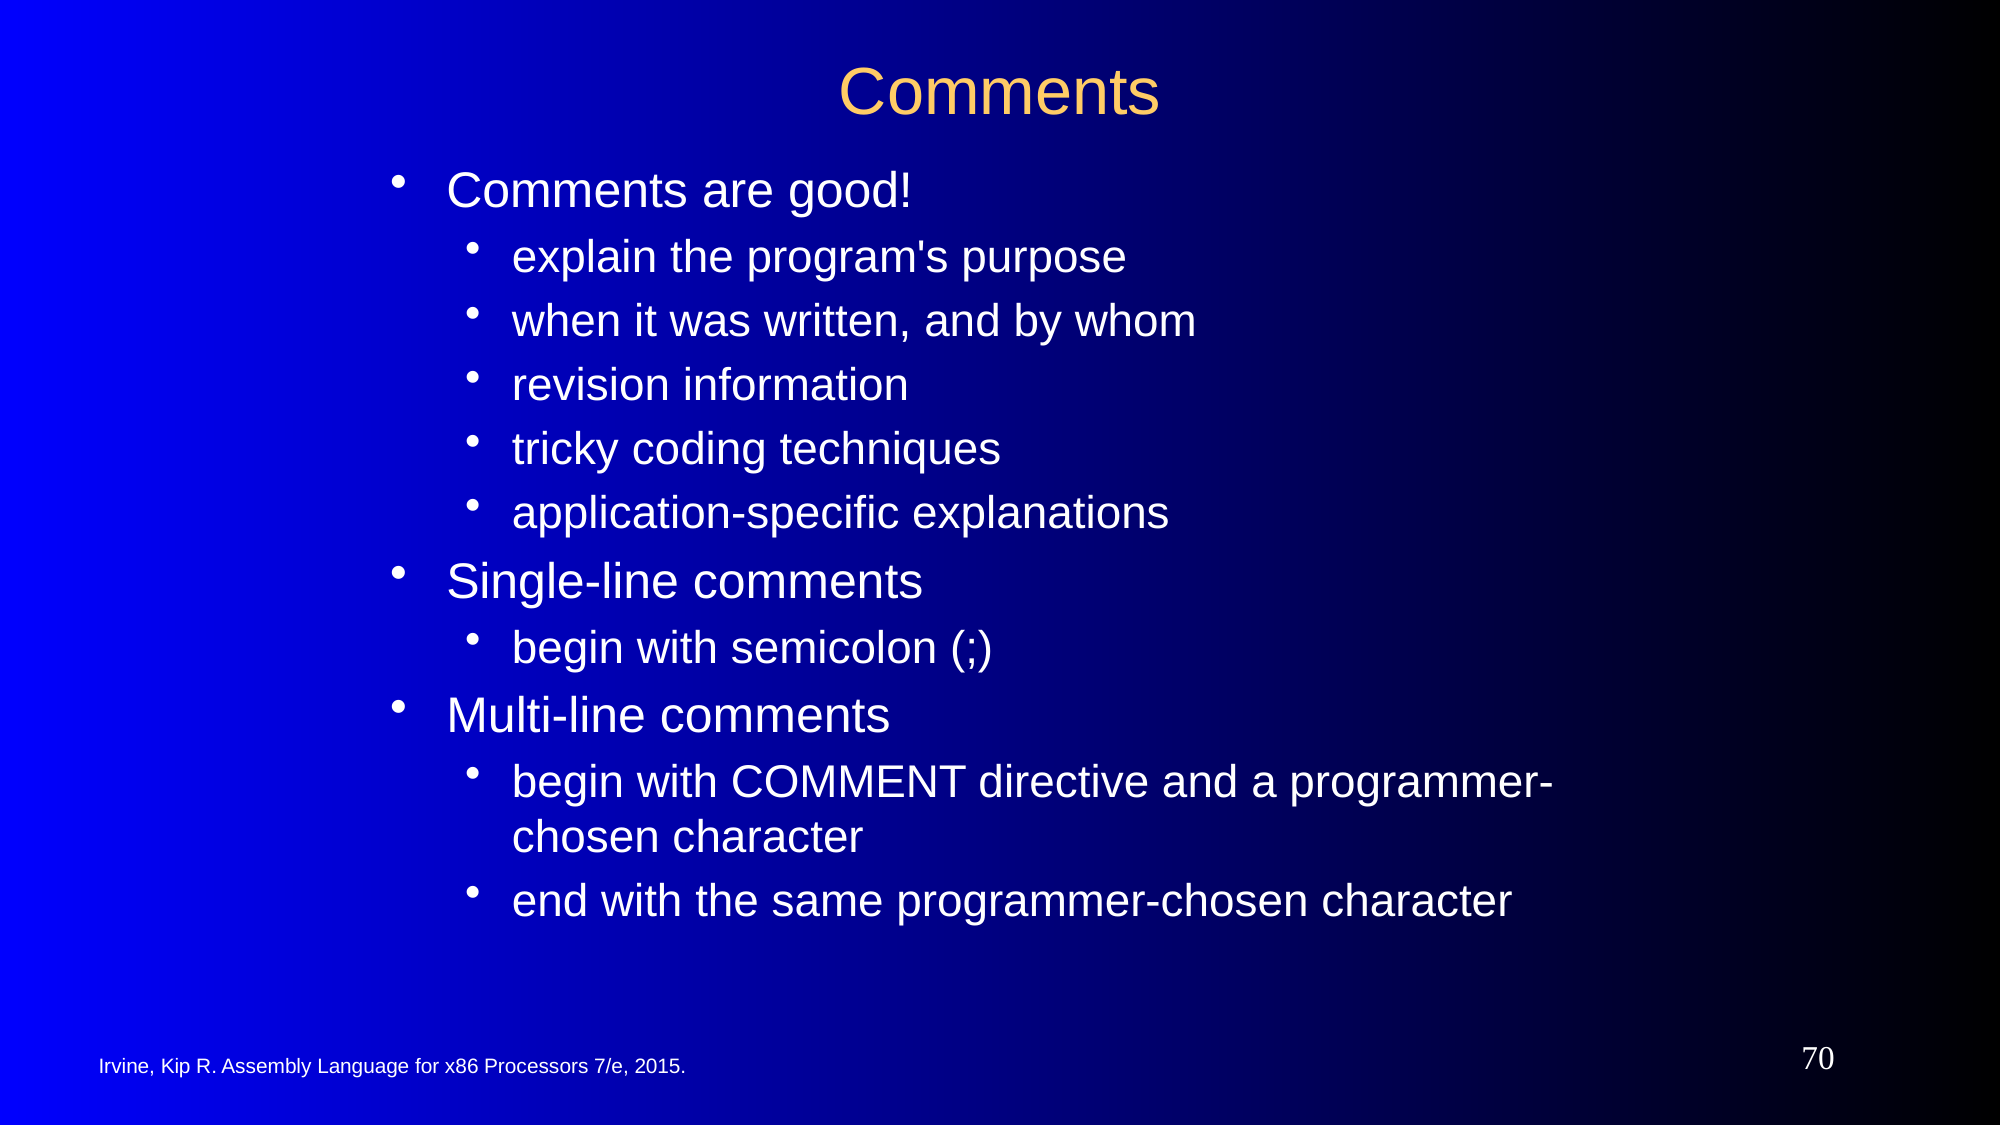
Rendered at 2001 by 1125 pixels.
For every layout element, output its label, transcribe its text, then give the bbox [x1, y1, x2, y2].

footer Irvine, Kip R. Assembly Language for x86 Processors 7/e, 2015. [83, 1040, 1034, 1091]
title Comments [150, 37, 1850, 138]
slide_number 70 [1633, 1025, 1850, 1088]
list Comments are good! explain the program's purpose when it was written, and by whom revision information tricky coding techniques application-specific explanations Single-line comments begin with semicolon (;) Multi-line comments begin with COMMENT directive and a programmer-chosen character end with the same programmer-chosen character [375, 149, 1650, 1000]
